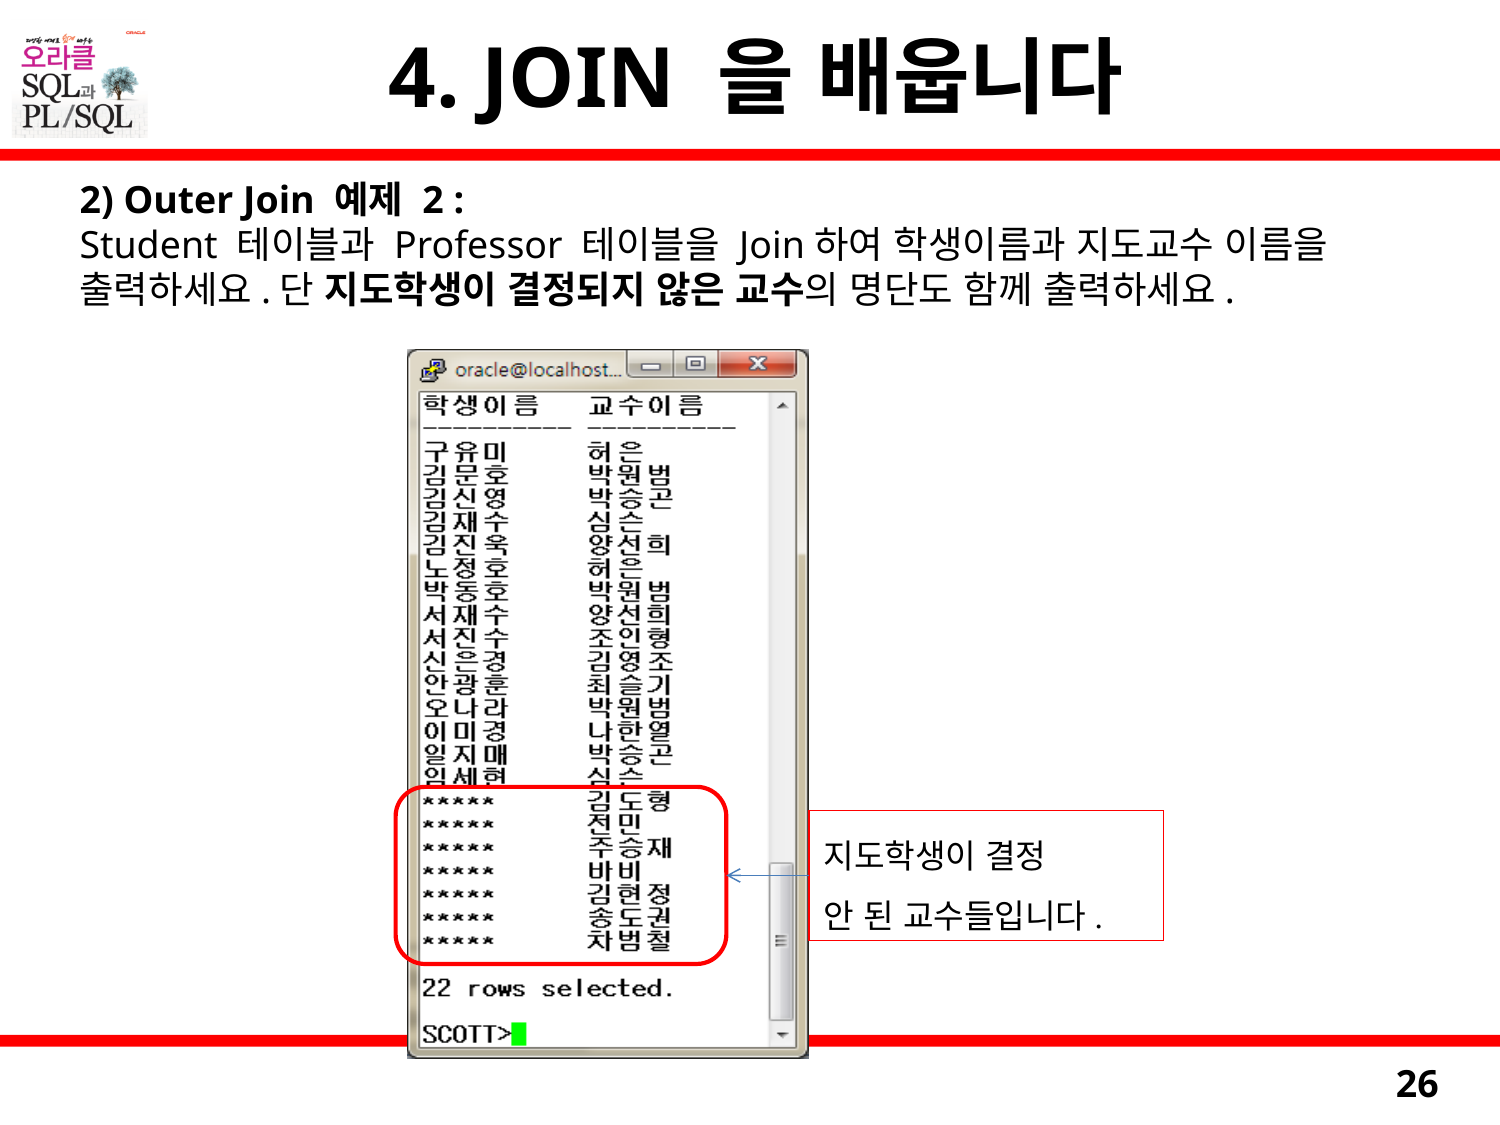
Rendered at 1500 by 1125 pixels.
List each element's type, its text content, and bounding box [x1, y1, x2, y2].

text_box 26 [1362, 1056, 1473, 1108]
picture [11, 19, 148, 138]
text_box 4. JOIN 을 배웁니다 [252, 0, 1260, 123]
picture [407, 349, 810, 1059]
text_box 2) Outer Join 예제 2 : Student 테이블과 Professor 테이블을 Join하여 학생이름과 지도교수 이름을 출력하세요.단 지도학생이 결정되지 않은 교수의 명단도 함께 출력하세요. [63, 123, 1414, 364]
text_box [393, 794, 402, 956]
text_box [0, 147, 63, 163]
text_box 지도학생이 결정 안 된 교수들입니다. [815, 810, 1164, 941]
text_box [0, 1033, 402, 1049]
text_box [815, 1033, 1500, 1049]
text_box [1414, 147, 1500, 163]
